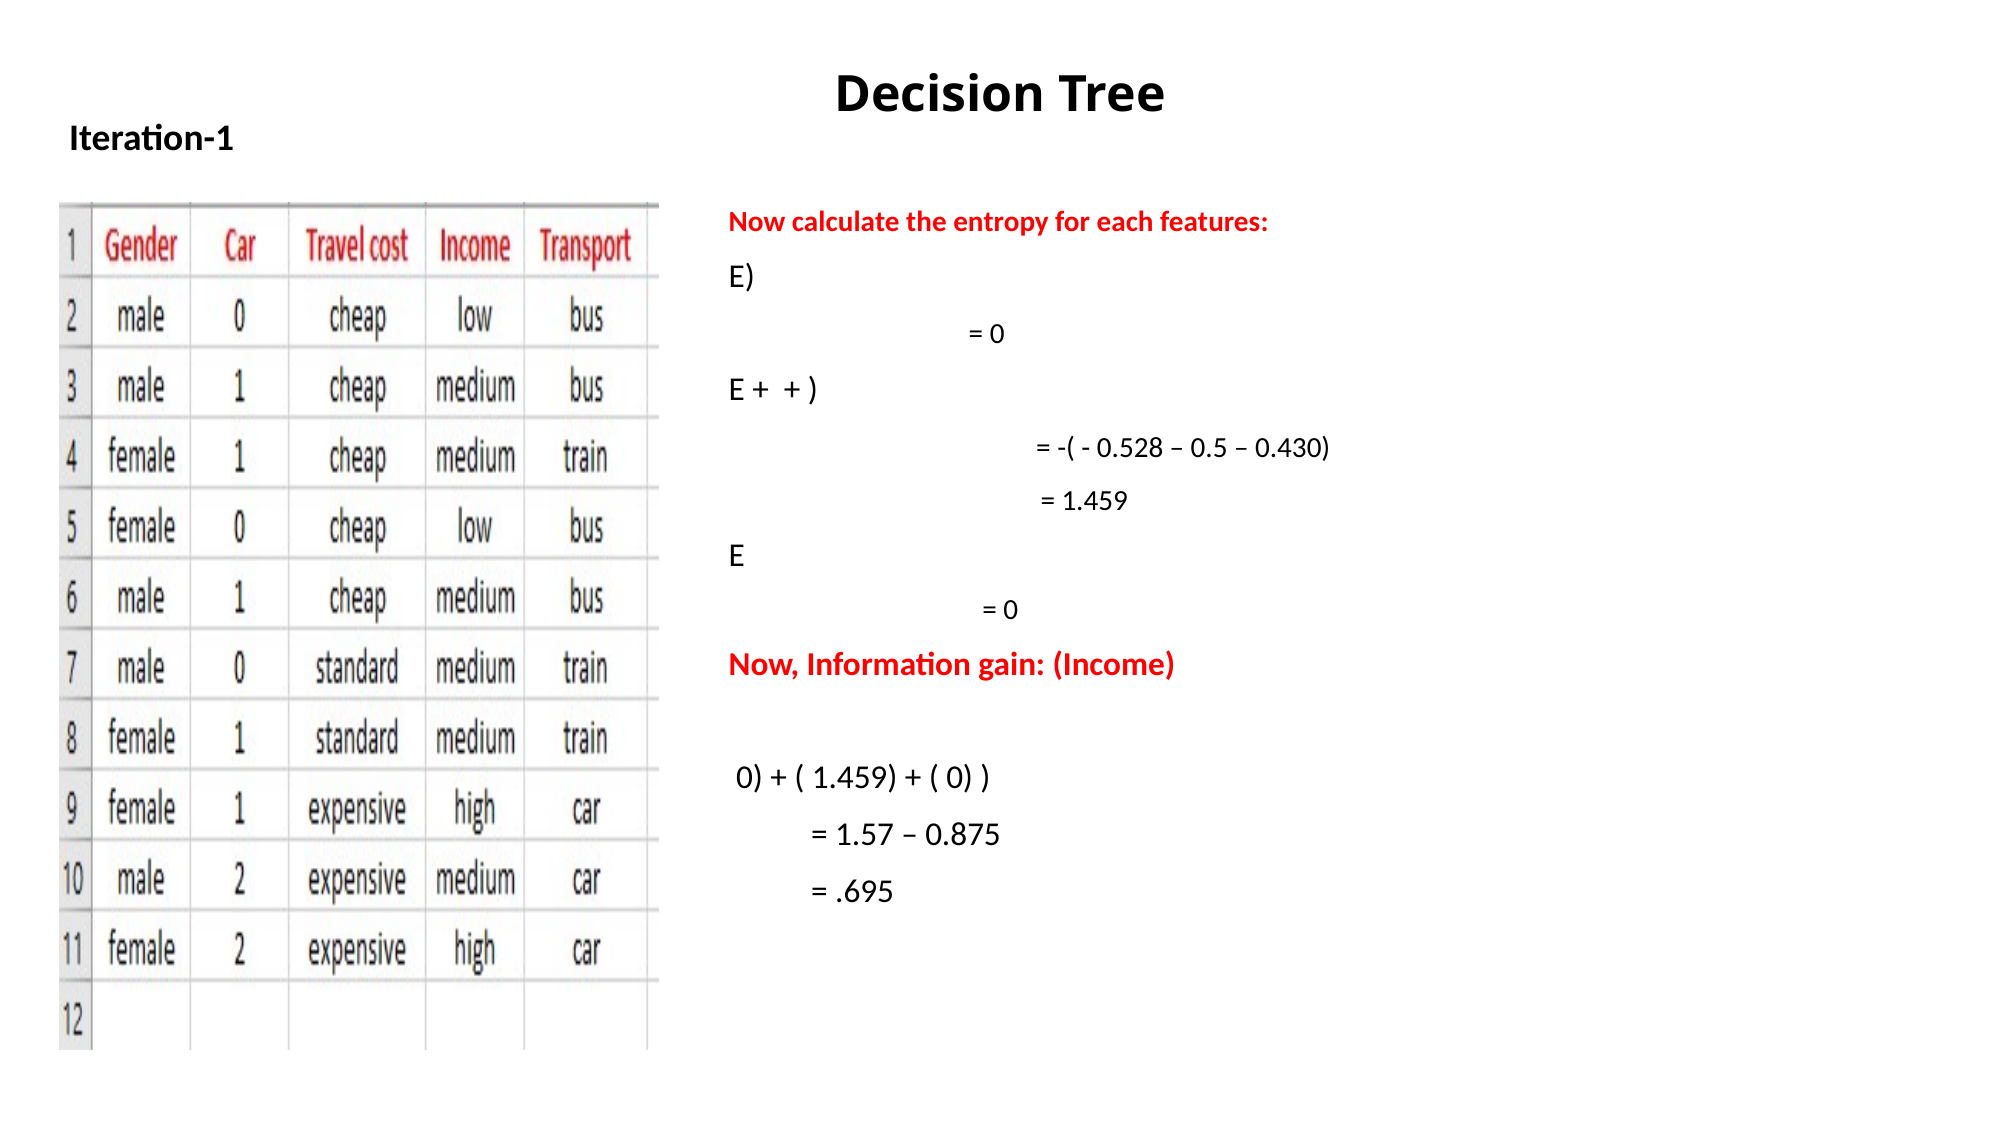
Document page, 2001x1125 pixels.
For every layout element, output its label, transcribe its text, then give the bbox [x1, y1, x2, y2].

picture [59, 202, 659, 1050]
title Decision Tree [249, 40, 1750, 130]
text_box Iteration-1 [54, 105, 250, 166]
